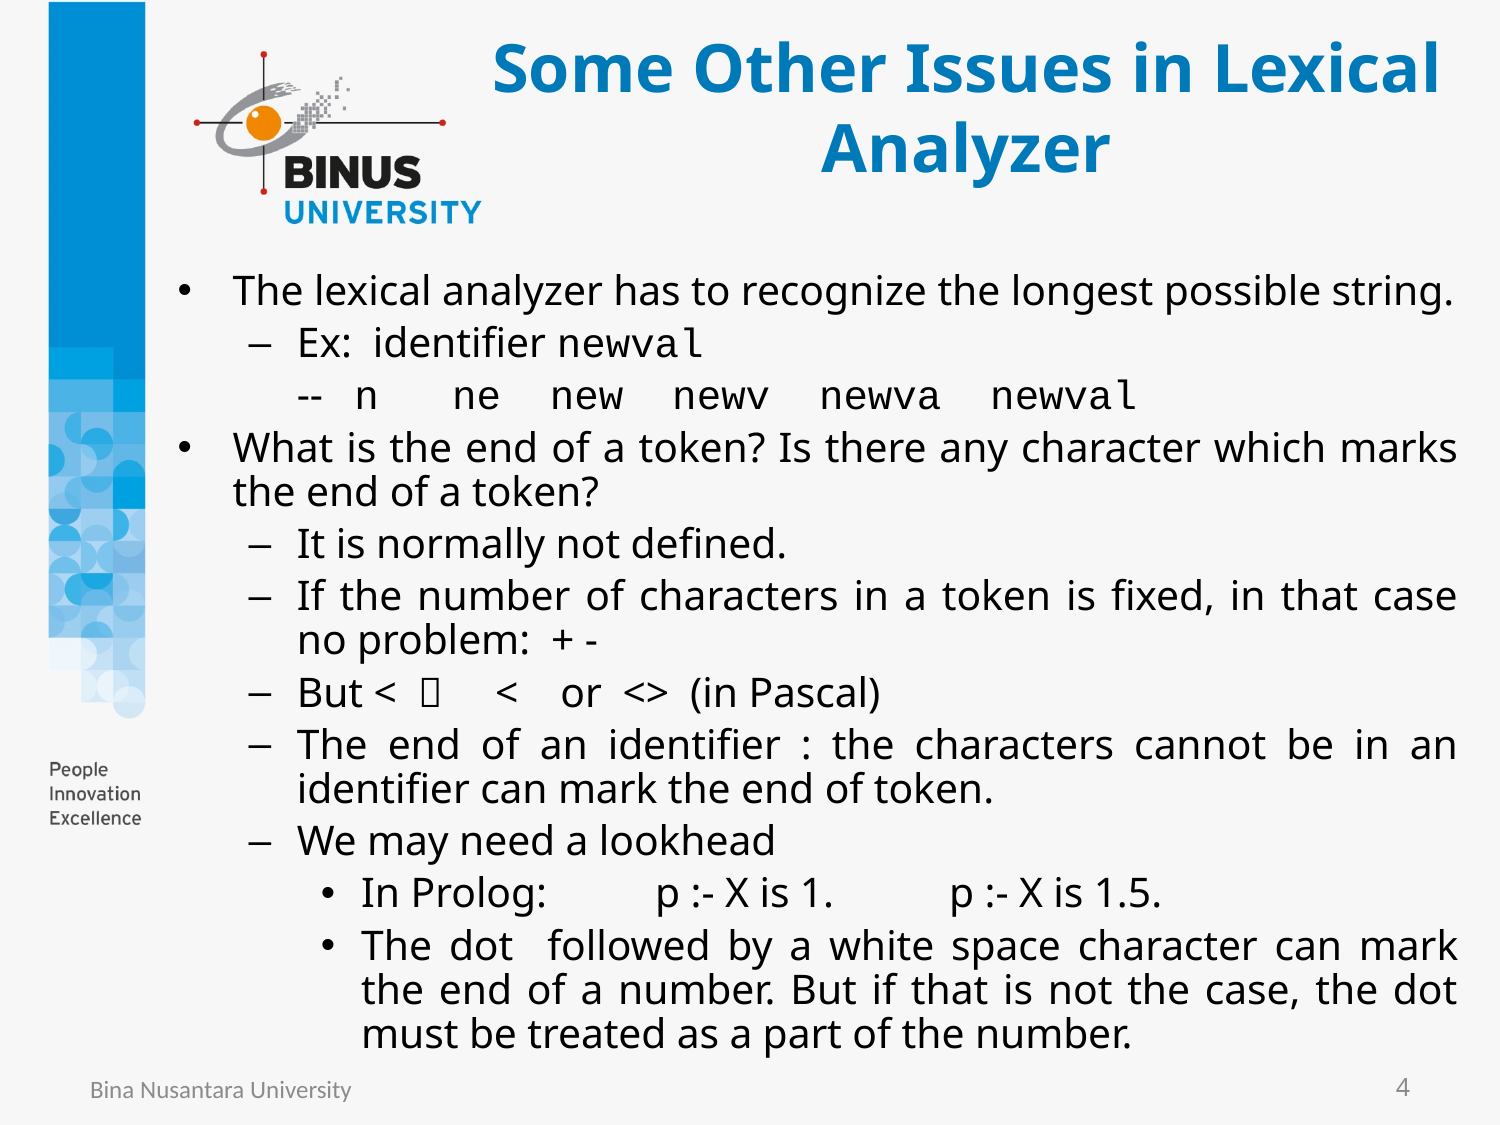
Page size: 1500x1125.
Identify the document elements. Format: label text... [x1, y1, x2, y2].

slide_number Bina Nusantara University [75, 1058, 425, 1119]
list The lexical analyzer has to recognize the longest possible string. Ex: identifier newval -- n ne new newv newva newval What is the end of a token? Is there any character which marks the end of a token? It is normally not defined. If the number of characters in a token is fixed, in that case no problem: + - But <  < or <> (in Pascal) The end of an identifier : the characters cannot be in an identifier can mark the end of token. We may need a lookhead In Prolog: p :- X is 1. p :- X is 1.5. The dot followed by a white space character can mark the end of a number. But if that is not the case, the dot must be treated as a part of the number. [162, 262, 1475, 1088]
slide_number 4 [1074, 1058, 1425, 1119]
title Some Other Issues in Lexical Analyzer [462, 24, 1472, 188]
picture [0, 0, 1500, 845]
